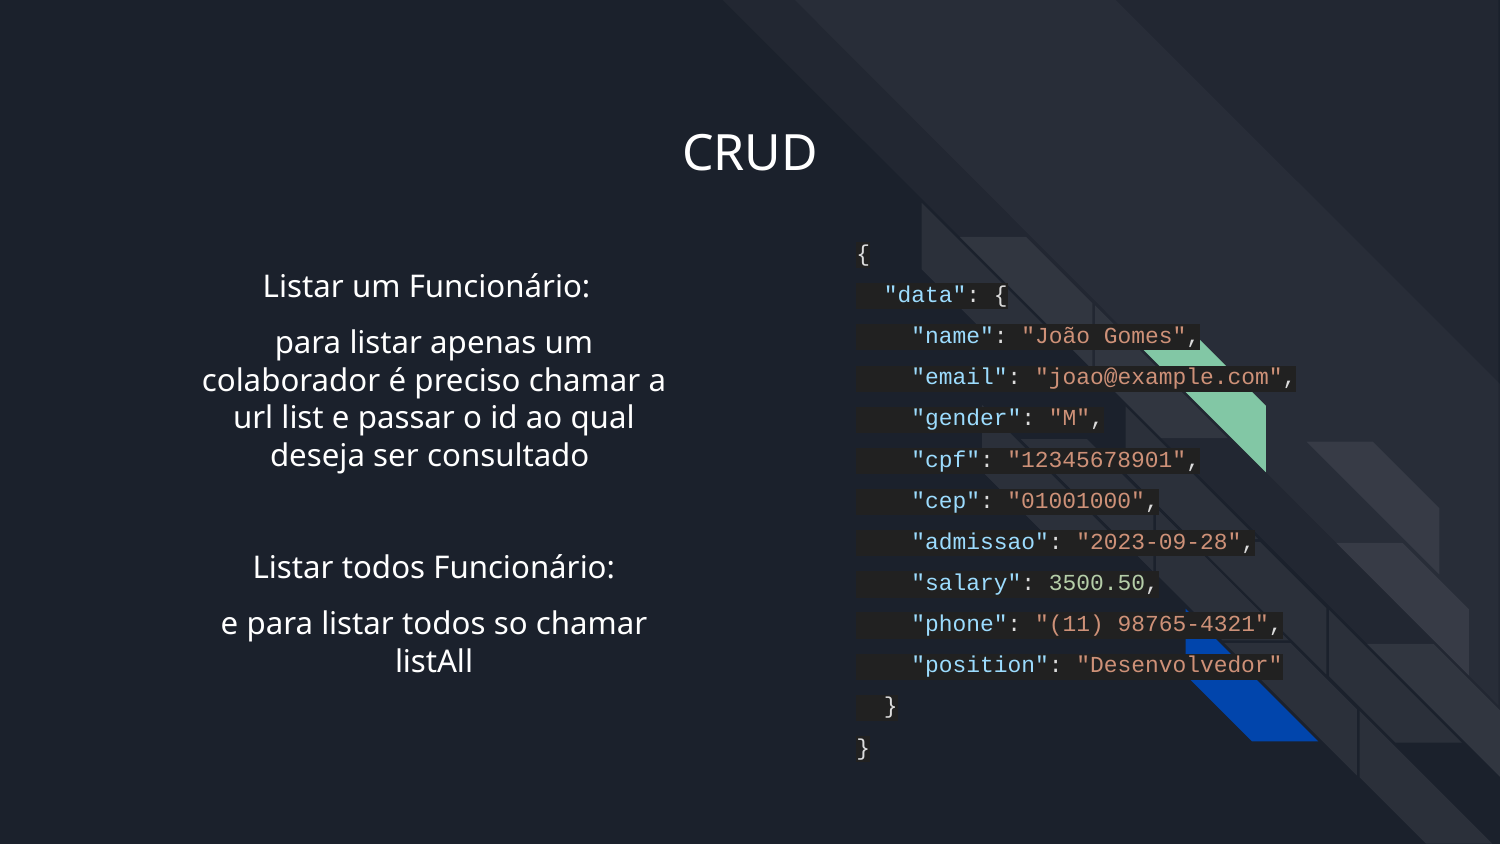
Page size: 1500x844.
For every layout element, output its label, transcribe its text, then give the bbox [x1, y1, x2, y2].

text_box { "data": { "name": "João Gomes", "email": "joao@example.com", "gender": "M", "cpf": "12345678901", "cep": "01001000", "admissao": "2023-09-28", "salary": 3500.50, "phone": "(11) 98765-4321", "position": "Desenvolvedor" } } [841, 209, 1365, 710]
text_box CRUD [172, 105, 1328, 186]
text_box Listar um Funcionário: para listar apenas um colaborador é preciso chamar a url list e passar o id ao qual deseja ser consultado Listar todos Funcionário: e para listar todos so chamar listAll [172, 251, 696, 628]
